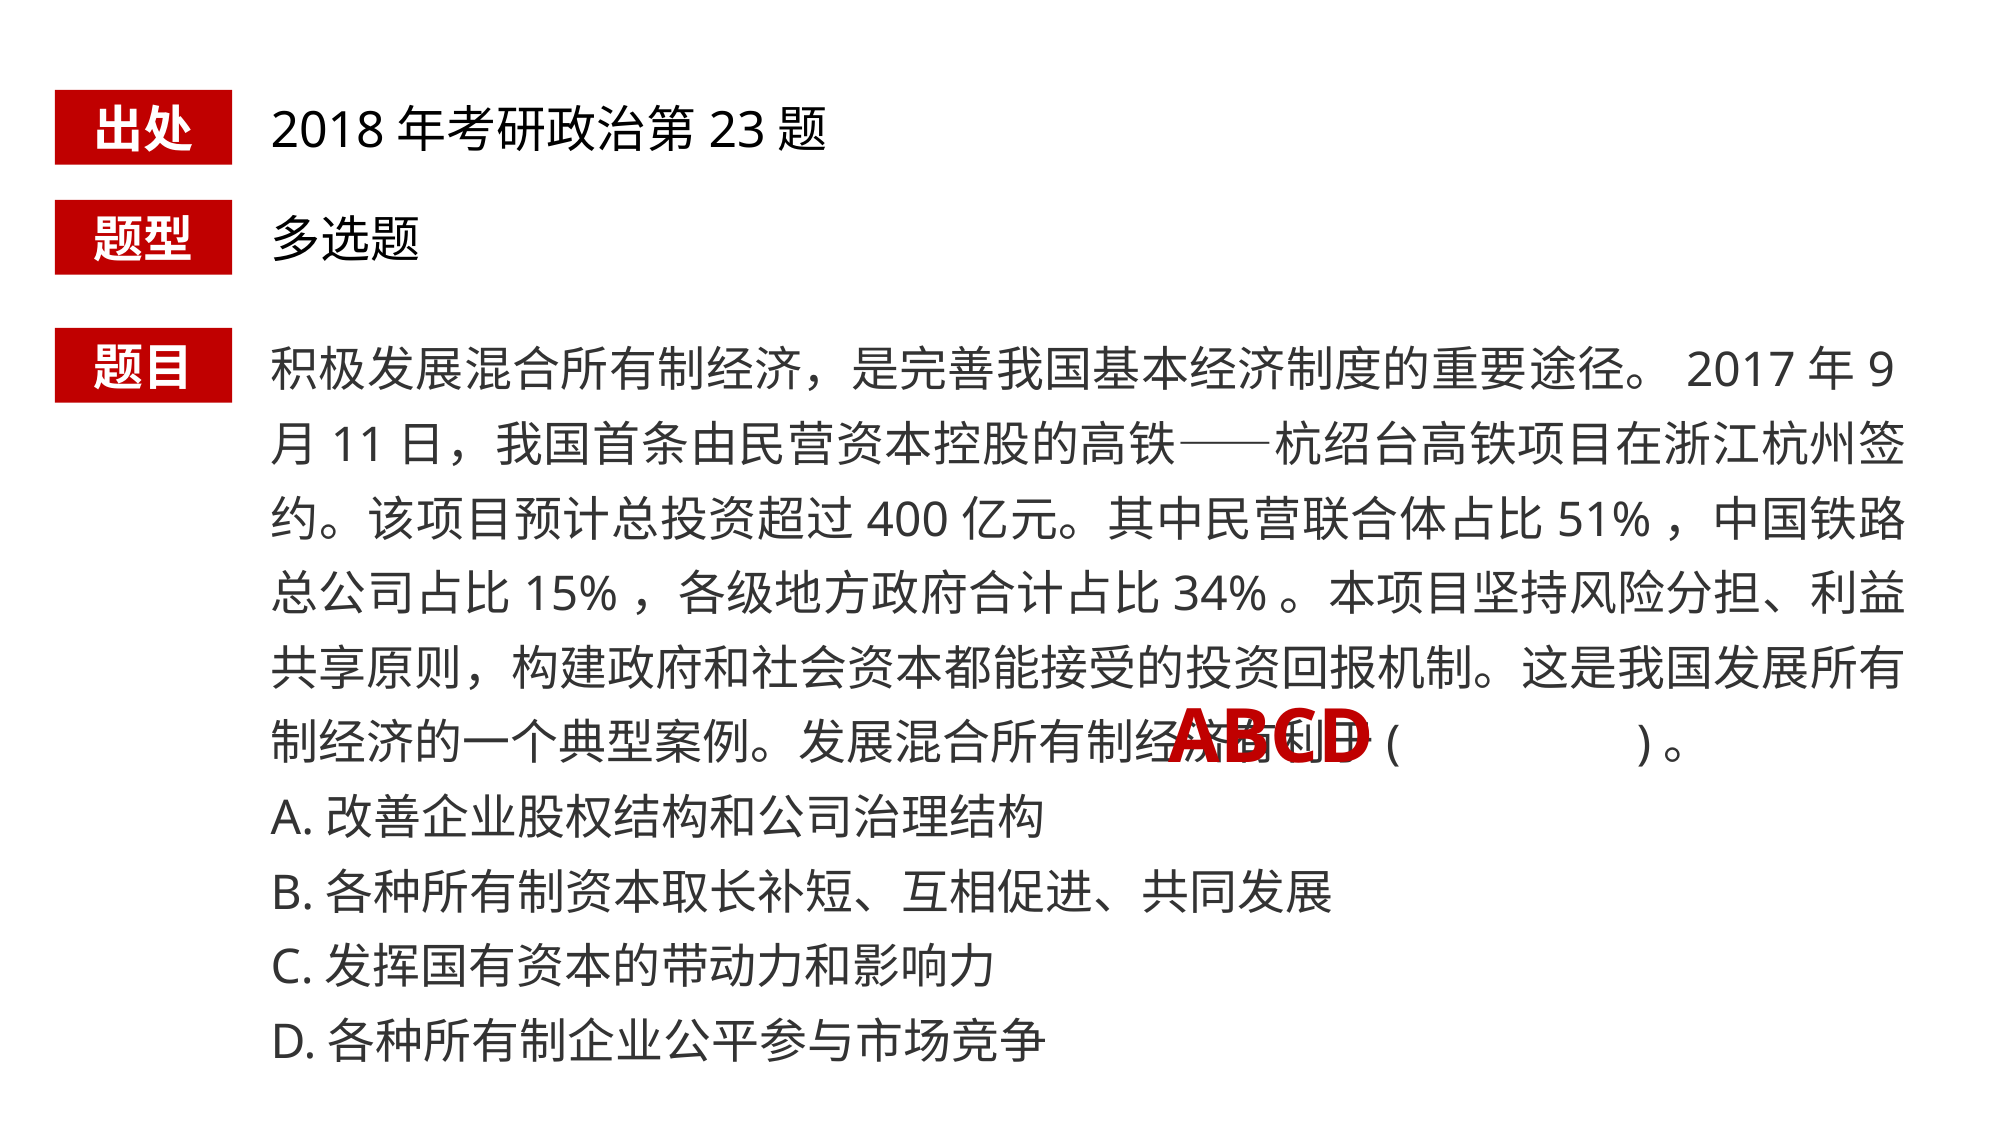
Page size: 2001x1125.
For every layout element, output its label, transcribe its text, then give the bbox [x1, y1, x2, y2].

text_box 出处 [54, 89, 233, 165]
text_box 积极发展混合所有制经济，是完善我国基本经济制度的重要途径。2017年9月11日，我国首条由民营资本控股的高铁——杭绍台高铁项目在浙江杭州签约。该项目预计总投资超过400亿元。其中民营联合体占比51%，中国铁路总公司占比15%，各级地方政府合计占比34%。本项目坚持风险分担、利益共享原则，构建政府和社会资本都能接受的投资回报机制。这是我国发展所有制经济的一个典型案例。发展混合所有制经济有利于( )。 A.改善企业股权结构和公司治理结构 B.各种所有制资本取长补短、互相促进、共同发展 C.发挥国有资本的带动力和影响力 D.各种所有制企业公平参与市场竞争 [255, 314, 1922, 1076]
text_box ABCD [1153, 680, 1449, 786]
text_box 题型 [54, 199, 233, 275]
text_box 多选题 [255, 199, 1614, 275]
text_box 2018年考研政治第23题 [255, 89, 1615, 165]
text_box 题目 [54, 327, 233, 403]
